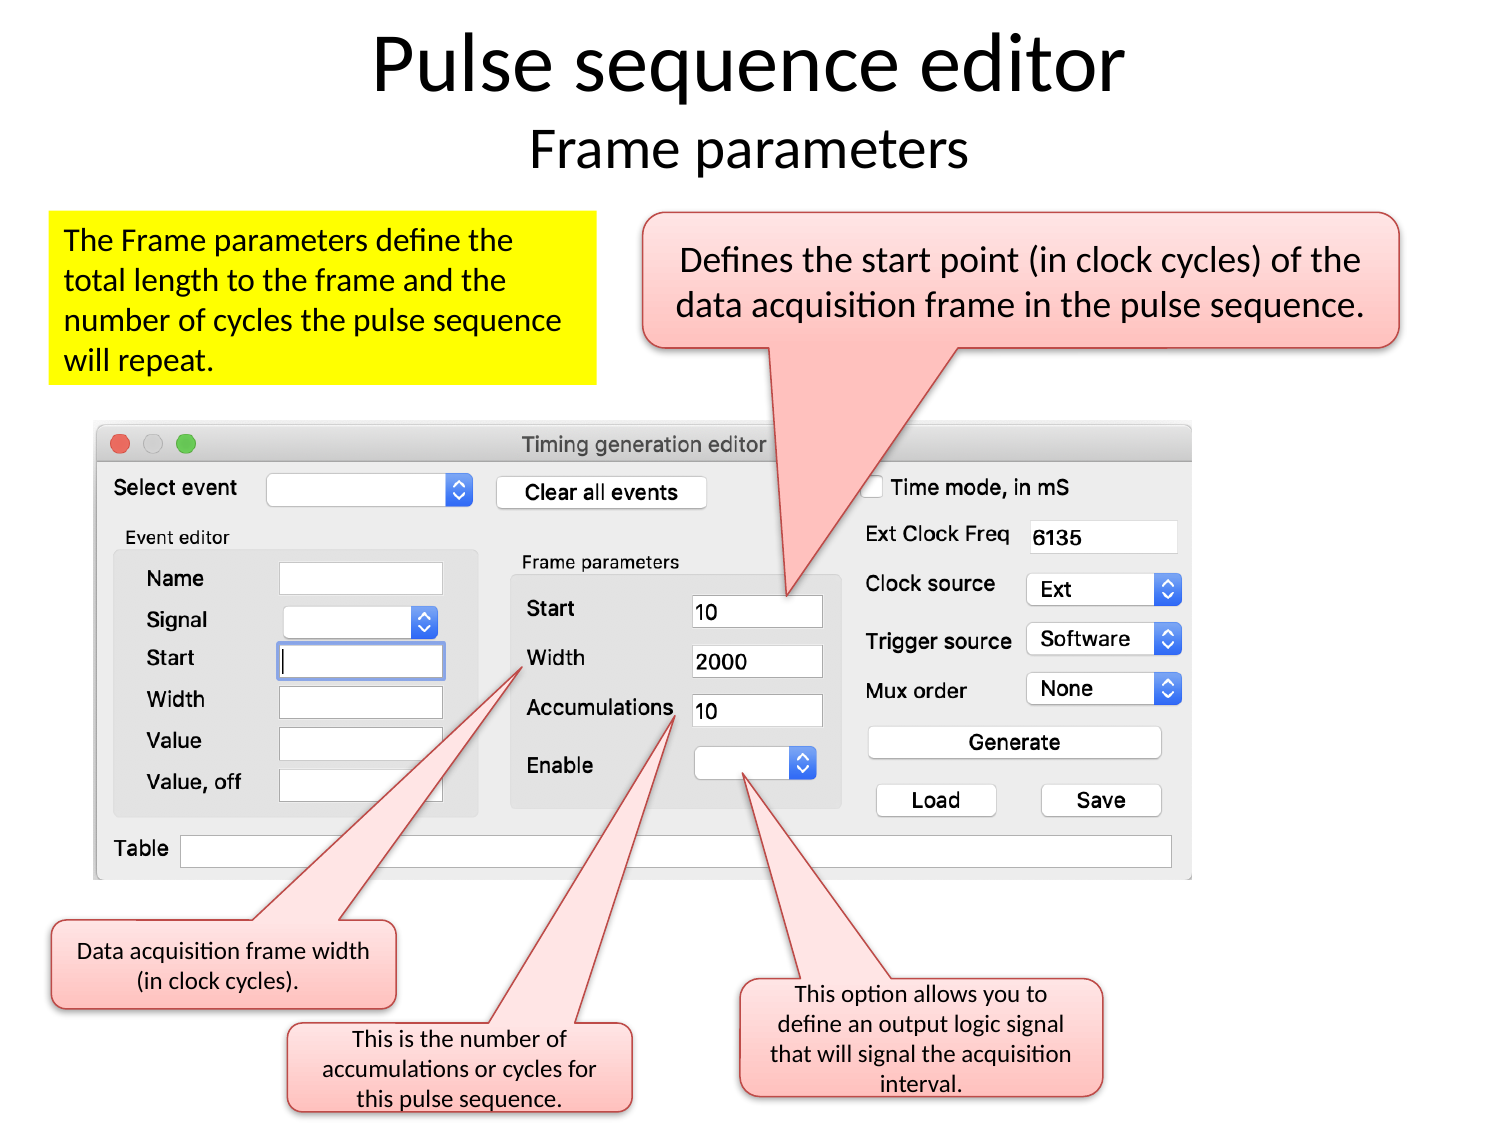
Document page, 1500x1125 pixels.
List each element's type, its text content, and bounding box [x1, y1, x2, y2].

title Pulse sequence editor Frame parameters [75, 0, 1425, 188]
text_box The Frame parameters define the total length to the frame and the number of cycles the pulse sequence will repeat. [48, 210, 597, 385]
text_box This option allows you to define an output logic signal that will signal the acquisition interval. [739, 888, 1104, 1098]
text_box Defines the start point (in clock cycles) of the data acquisition frame in the pulse sequence. [641, 211, 1400, 418]
picture [92, 420, 1192, 880]
text_box This is the number of accumulations or cycles for this pulse sequence. [286, 888, 633, 1113]
text_box Data acquisition frame width (in clock cycles). [50, 888, 397, 1010]
